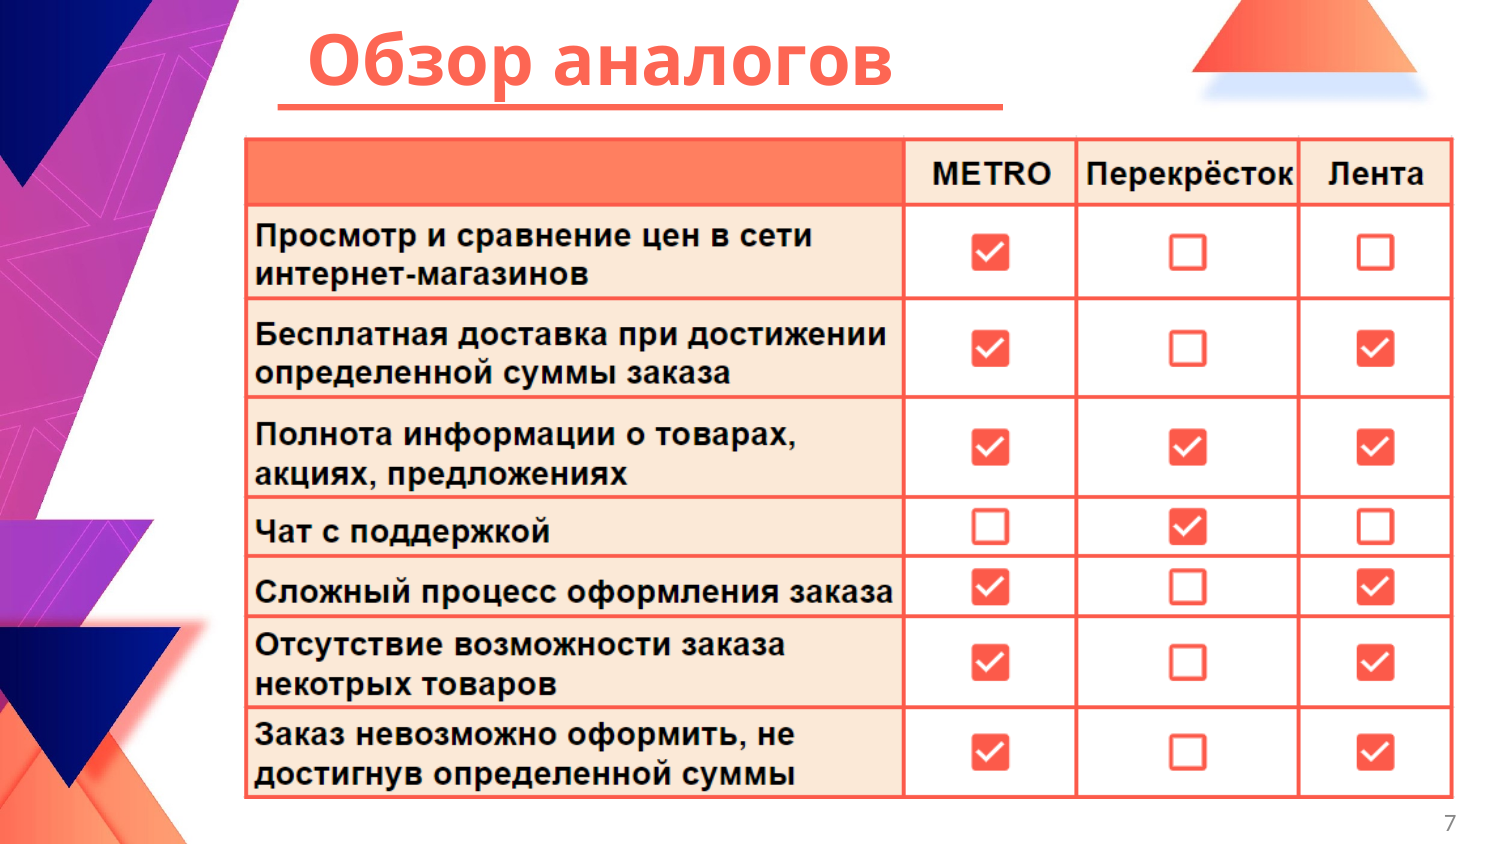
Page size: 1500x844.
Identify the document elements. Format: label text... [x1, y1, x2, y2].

text_box Обзор аналогов [291, 0, 1080, 115]
slide_number ‹#› [1130, 798, 1468, 844]
picture [0, 0, 1500, 844]
